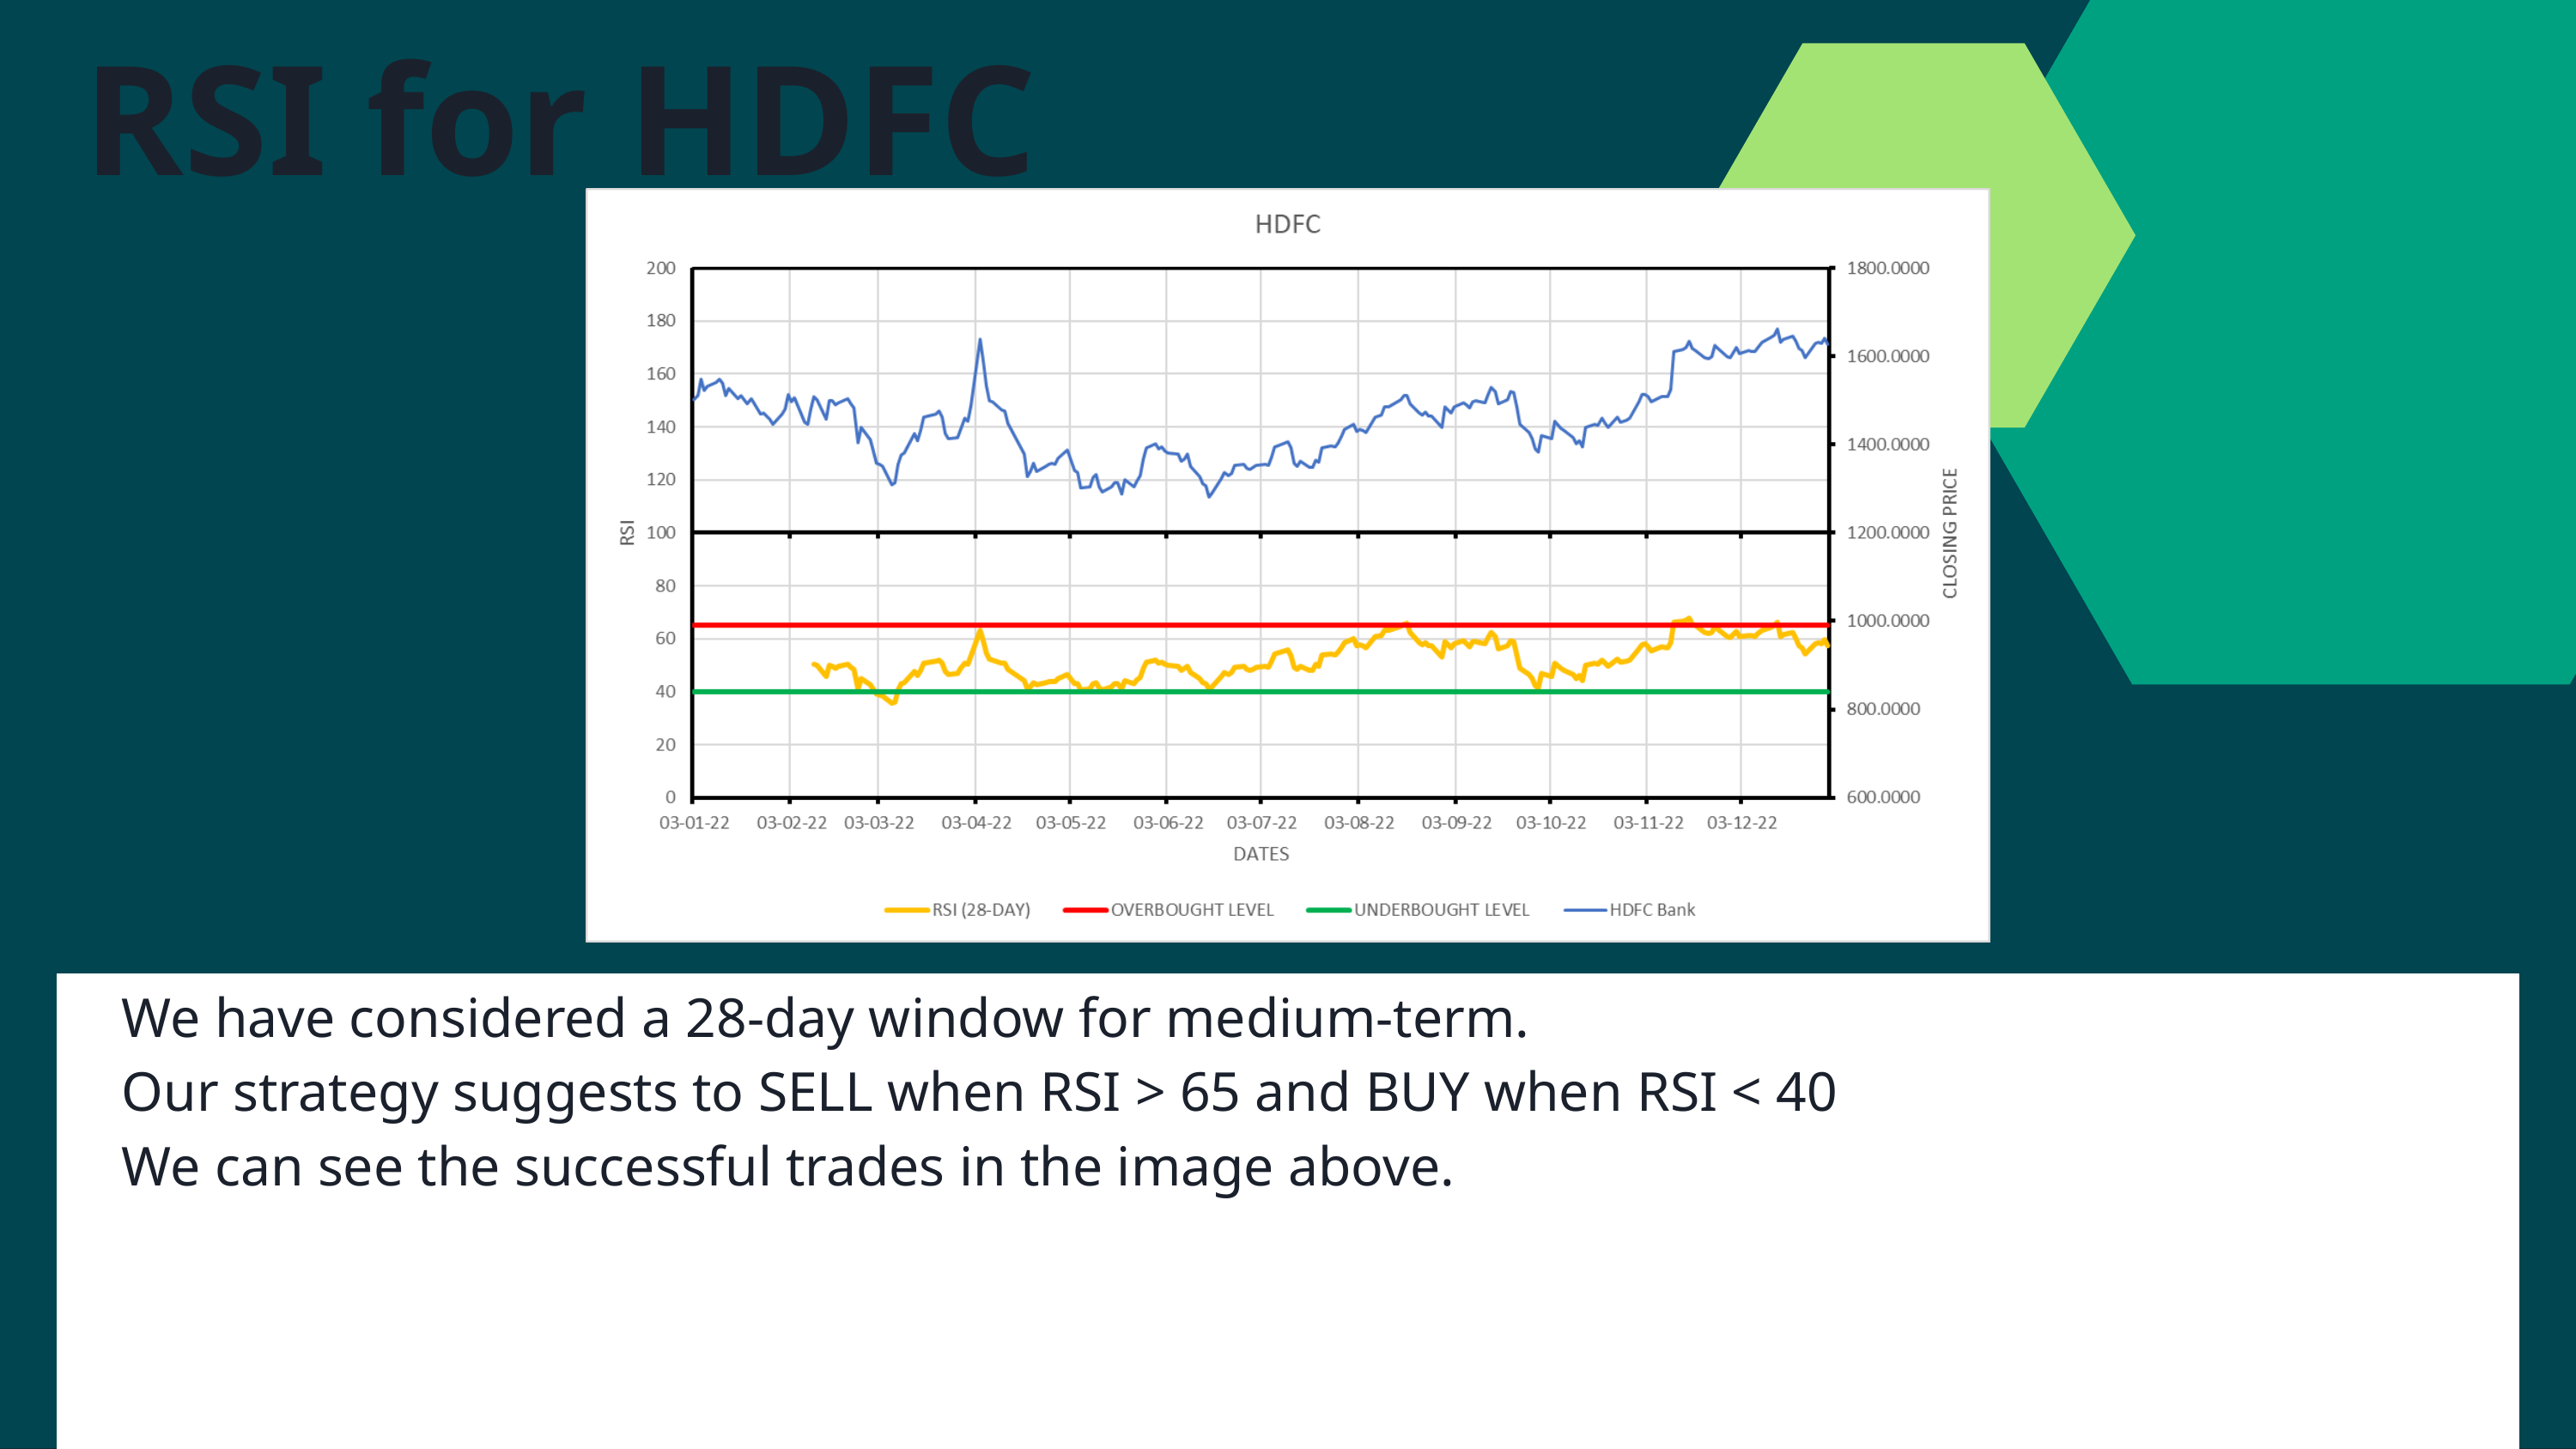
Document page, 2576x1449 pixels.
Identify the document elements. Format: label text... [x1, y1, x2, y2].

title RSI for HDFC [83, 21, 1686, 266]
list We have considered a 28-day window for medium-term. Our strategy suggests to SELL when RSI > 65 and BUY when RSI < 40 We can see the successful trades in the image above. [57, 973, 2519, 1449]
text_box [0, 0, 2576, 1449]
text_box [1691, 0, 2576, 685]
picture [586, 187, 1990, 943]
